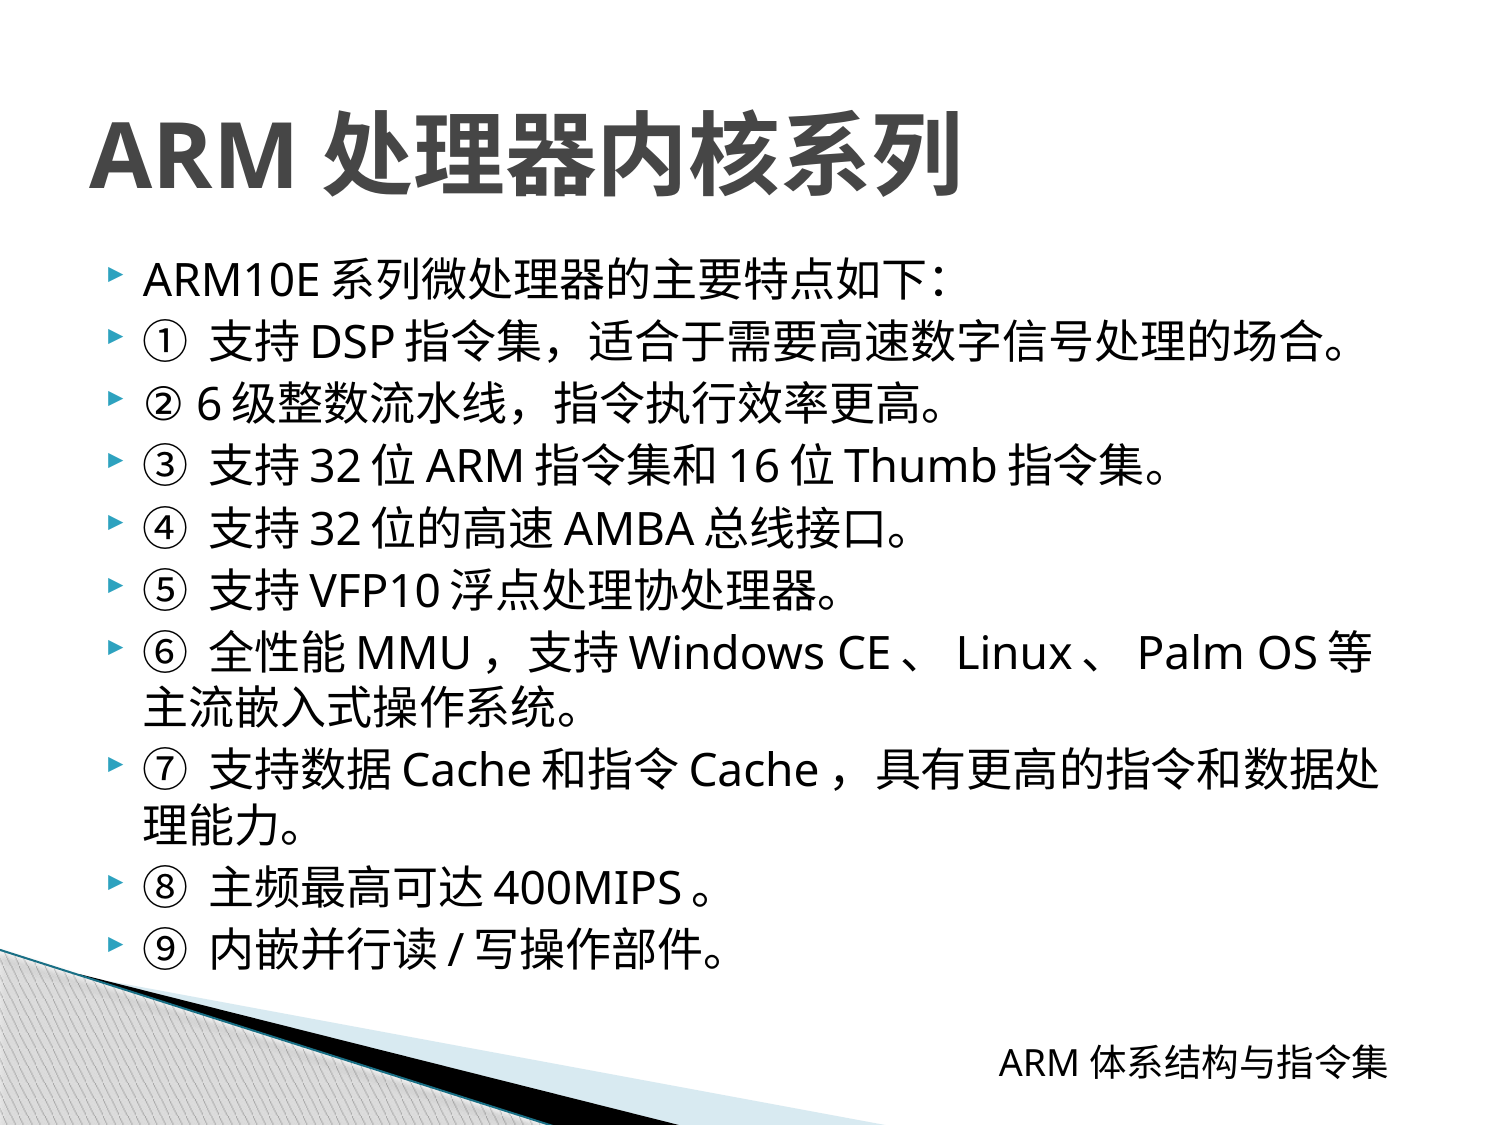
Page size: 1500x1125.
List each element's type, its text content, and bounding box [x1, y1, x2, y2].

title ARM处理器内核系列 [75, 58, 1425, 247]
text_box ARM体系结构与指令集 [867, 1031, 1430, 1091]
list ARM10E系列微处理器的主要特点如下： ① 支持DSP指令集，适合于需要高速数字信号处理的场合。 ② 6级整数流水线，指令执行效率更高。 ③ 支持32位ARM指令集和16位Thumb指令集。 ④ 支持32位的高速AMBA总线接口。 ⑤ 支持VFP10浮点处理协处理器。 ⑥ 全性能MMU，支持Windows CE、Linux、Palm OS等主流嵌入式操作系统。 ⑦ 支持数据Cache和指令Cache，具有更高的指令和数据处理能力。 ⑧ 主频最高可达400MIPS。 ⑨ 内嵌并行读/写操作部件。 [75, 247, 1425, 986]
